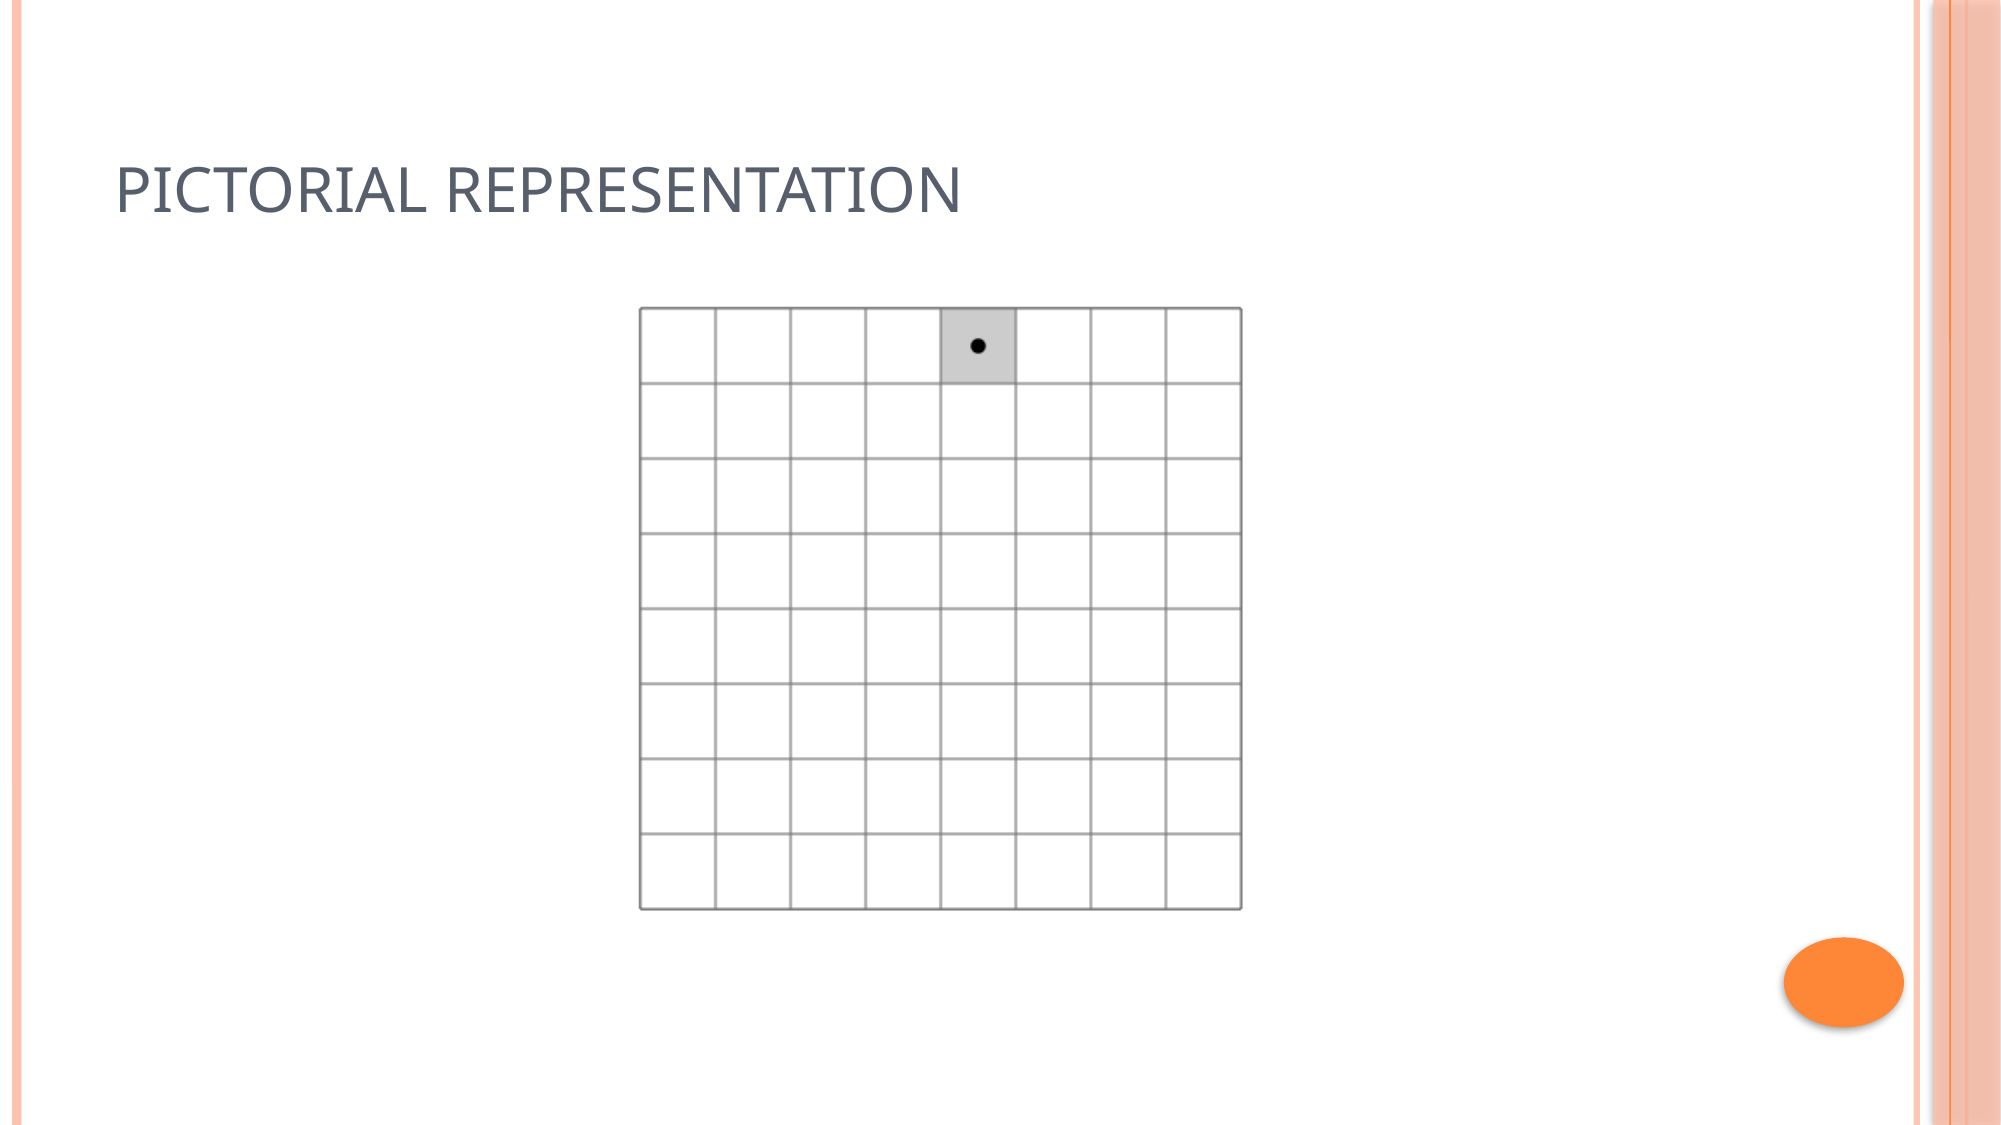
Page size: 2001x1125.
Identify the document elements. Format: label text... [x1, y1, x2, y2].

title Pictorial Representation [99, 45, 1734, 233]
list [621, 289, 1261, 929]
